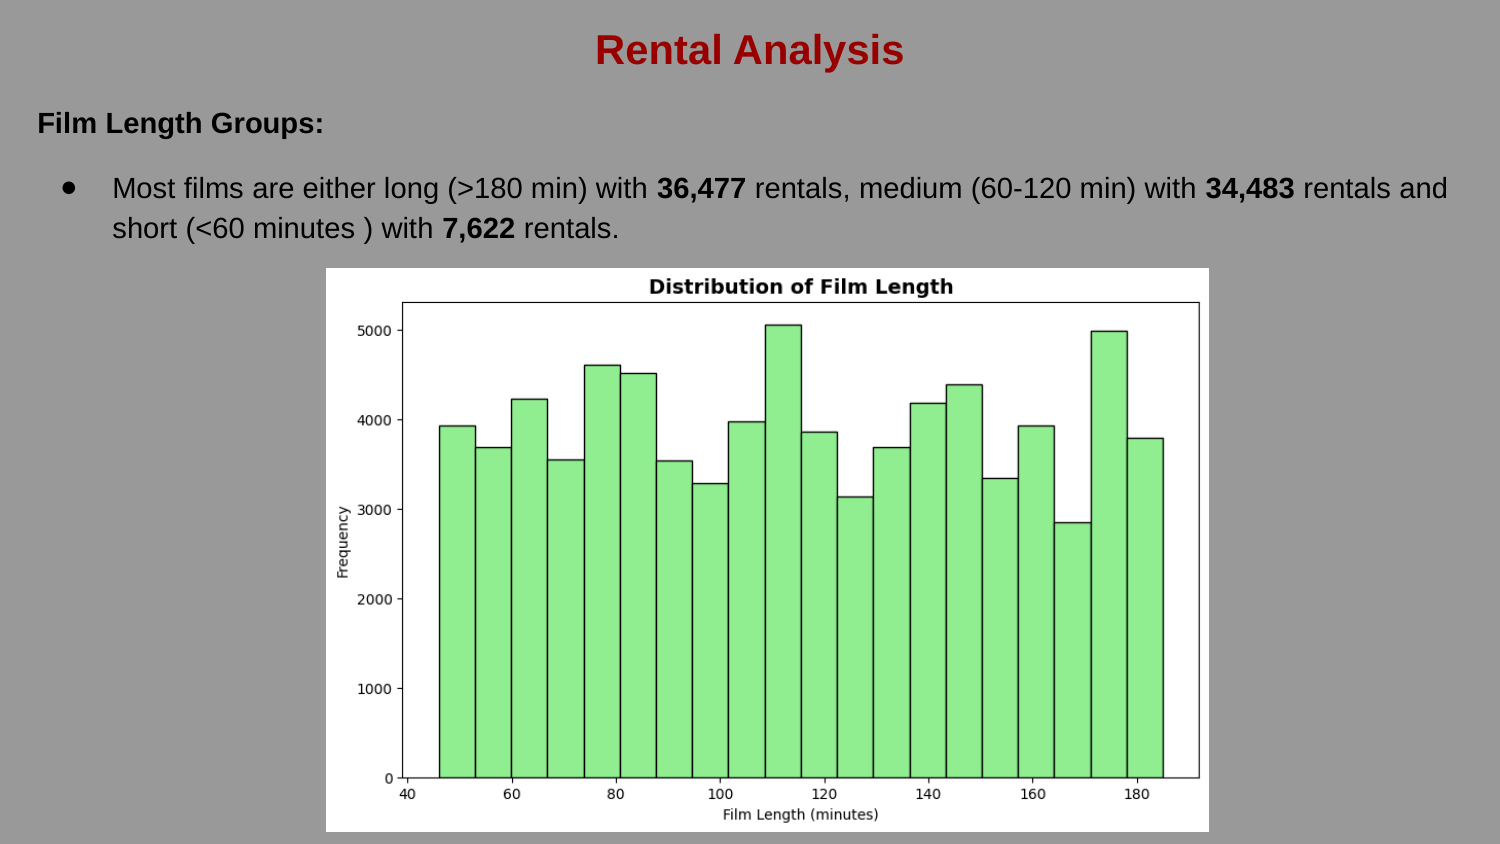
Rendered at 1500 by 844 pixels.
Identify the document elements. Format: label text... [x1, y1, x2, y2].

text_box Film Length Groups: Most films are either long (>180 min) with 36,477 rentals, medium (60-120 min) with 34,483 rentals and short (<60 minutes ) with 7,622 rentals. [22, 83, 1476, 260]
text_box Rental Analysis [464, 0, 1036, 88]
picture [326, 268, 1209, 832]
